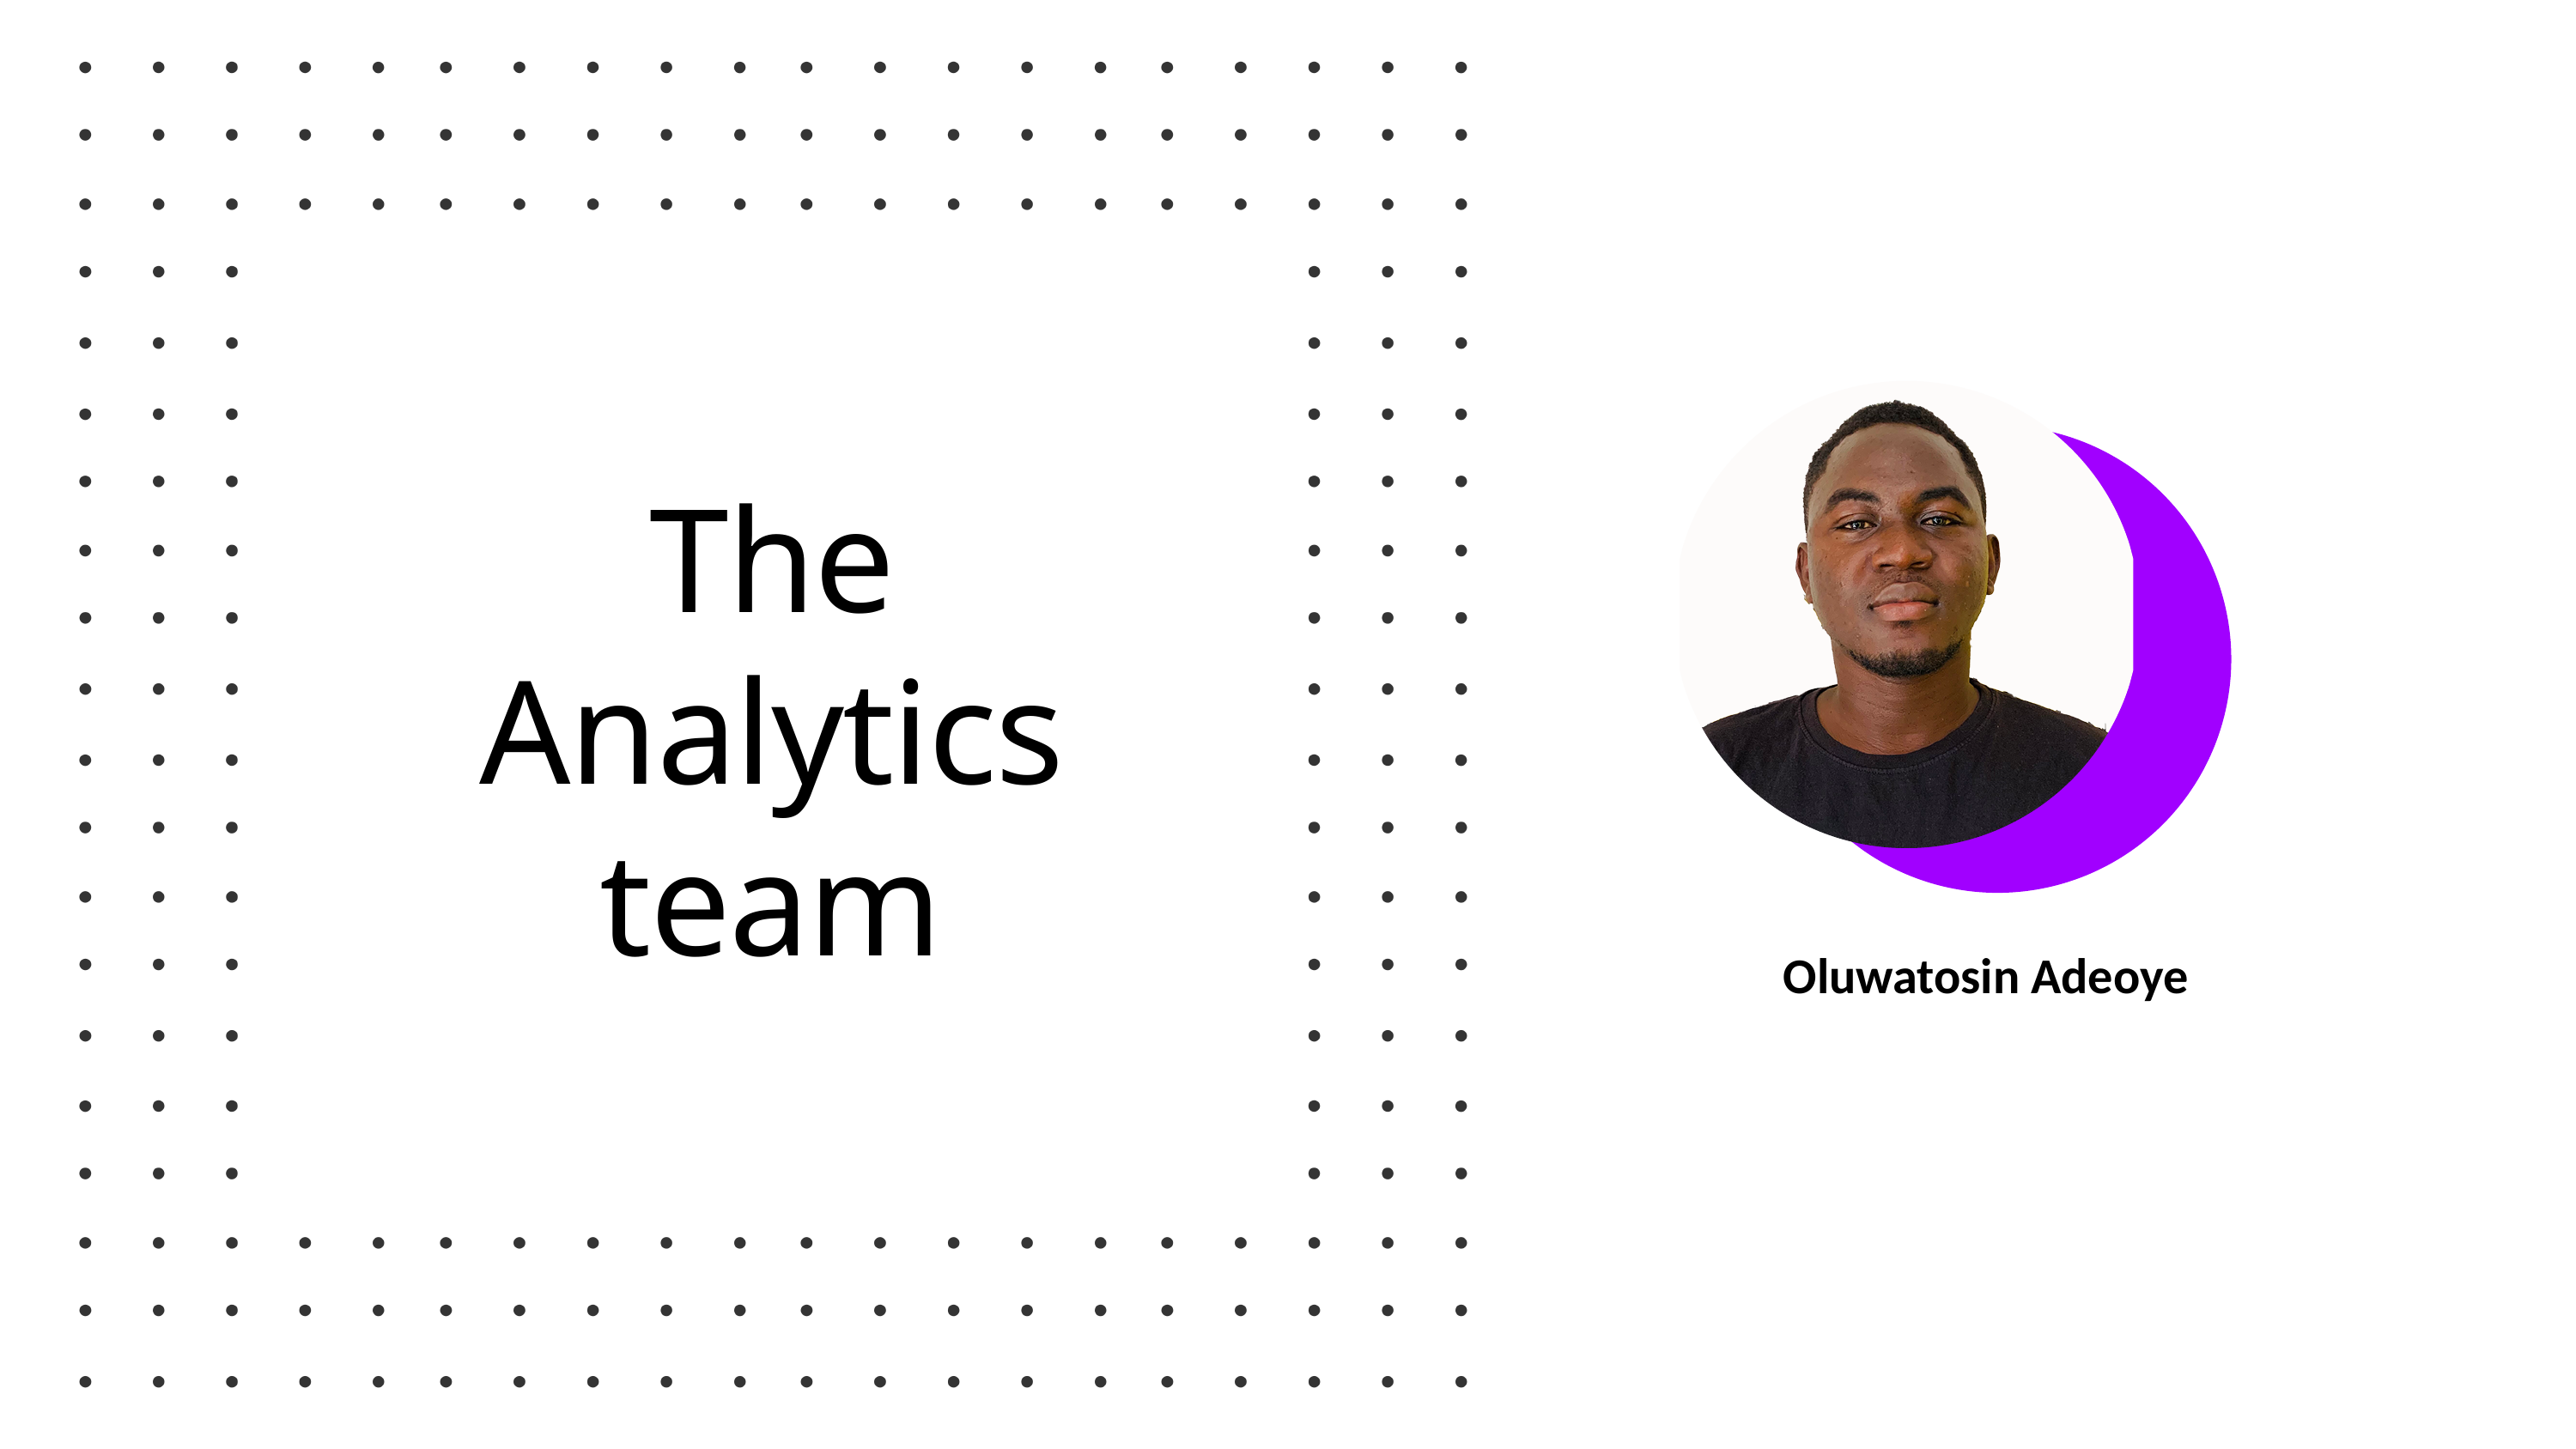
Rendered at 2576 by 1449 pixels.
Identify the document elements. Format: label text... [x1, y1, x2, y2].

text_box [1869, 857, 2126, 895]
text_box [70, 57, 1472, 1392]
text_box [2136, 469, 2233, 850]
text_box Oluwatosin Adeoye [1770, 937, 2202, 1010]
picture [1679, 380, 2134, 849]
